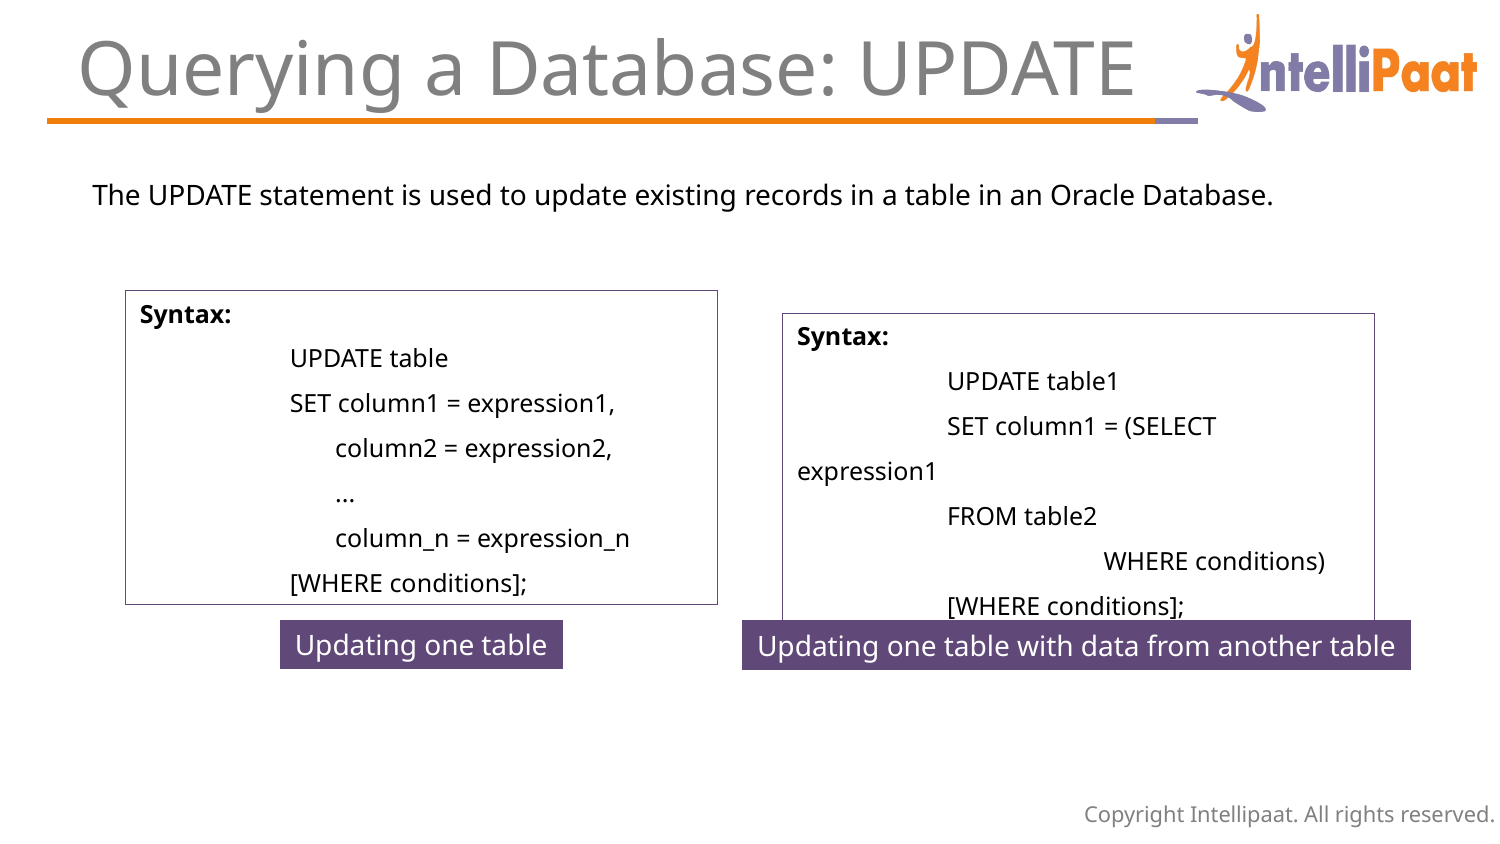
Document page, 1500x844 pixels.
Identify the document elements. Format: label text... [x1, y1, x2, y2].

text_box Syntax: UPDATE table1 SET column1 = (SELECT expression1 FROM table2 WHERE conditions) [WHERE conditions]; [782, 313, 1375, 620]
text_box The UPDATE statement is used to update existing records in a table in an Oracle Database. [77, 136, 1353, 219]
text_box Updating one table with data from another table [742, 620, 1411, 670]
picture [1196, 14, 1477, 112]
text_box Updating one table [280, 620, 563, 669]
text_box Syntax: UPDATE table SET column1 = expression1, column2 = expression2, ... column_n = expression_n [WHERE conditions]; [125, 290, 718, 605]
text_box Querying a Database: UPDATE [77, 23, 1186, 119]
